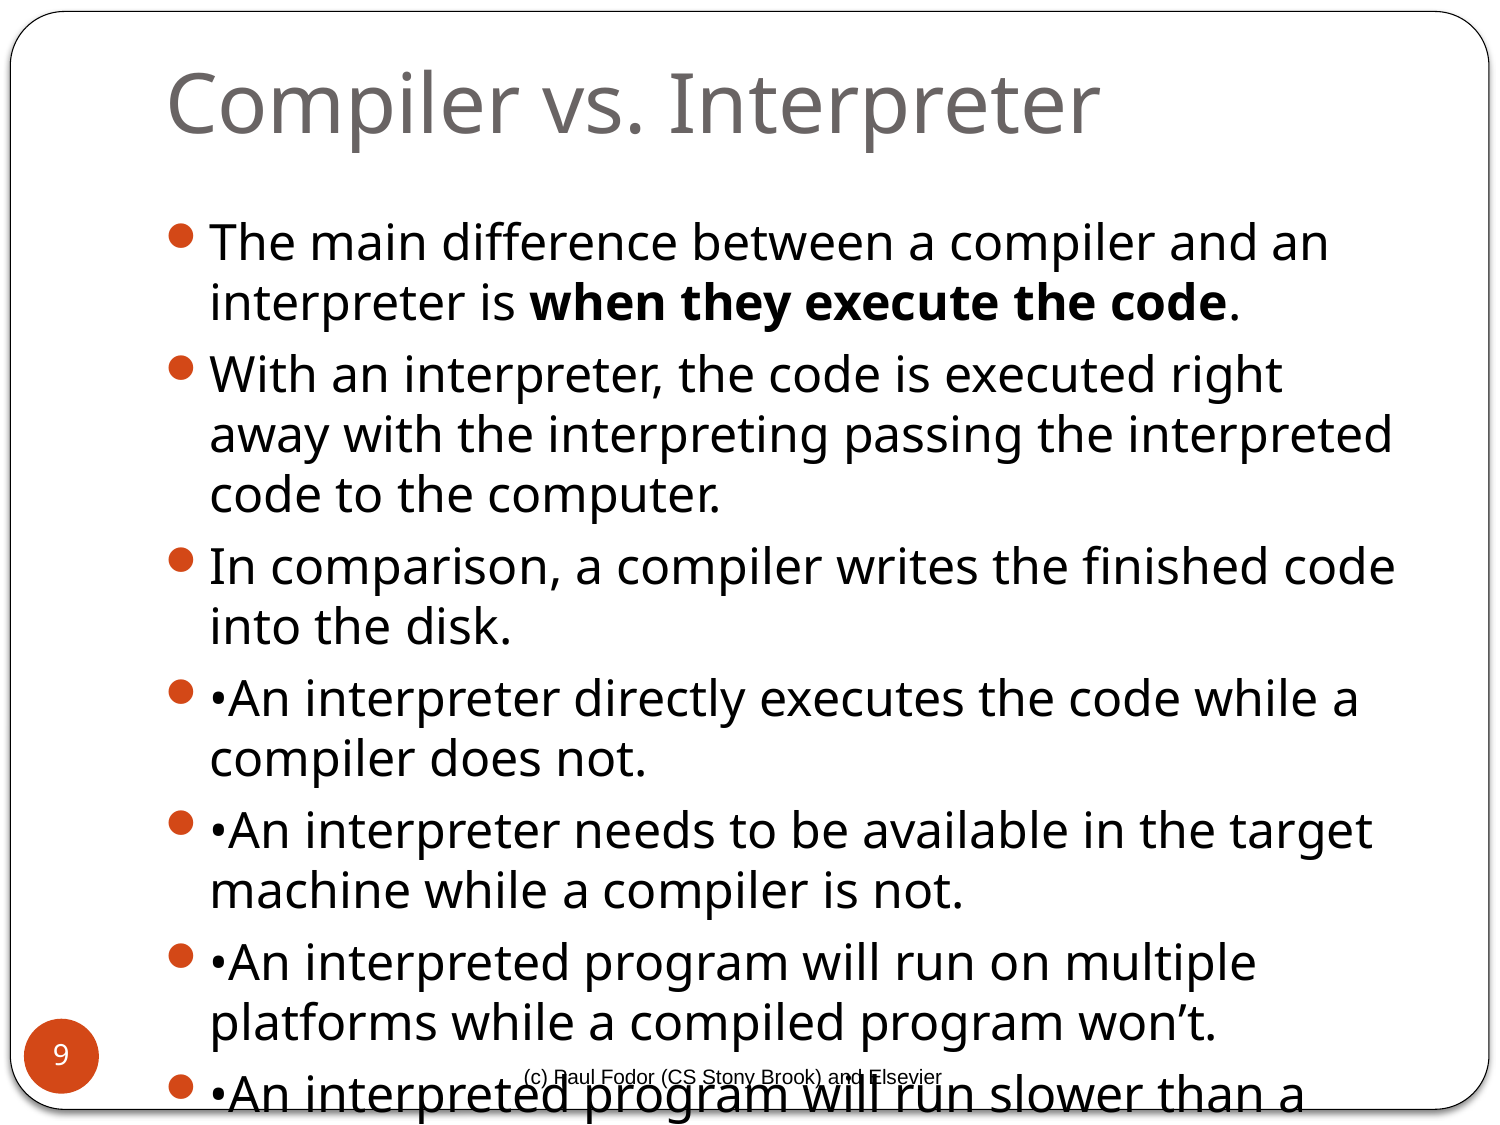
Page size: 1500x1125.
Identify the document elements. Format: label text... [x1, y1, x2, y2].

list The main difference between a compiler and an interpreter is when they execute the code. With an interpreter, the code is executed right away with the interpreting passing the interpreted code to the computer. In comparison, a compiler writes the finished code into the disk. •An interpreter directly executes the code while a compiler does not. •An interpreter needs to be available in the target machine while a compiler is not. •An interpreted program will run on multiple platforms while a compiled program won’t. •An interpreted program will run slower than a compiled program. [150, 203, 1425, 988]
title Compiler vs. Interpreter [150, 45, 1425, 166]
slide_number 9 [23, 1018, 99, 1094]
